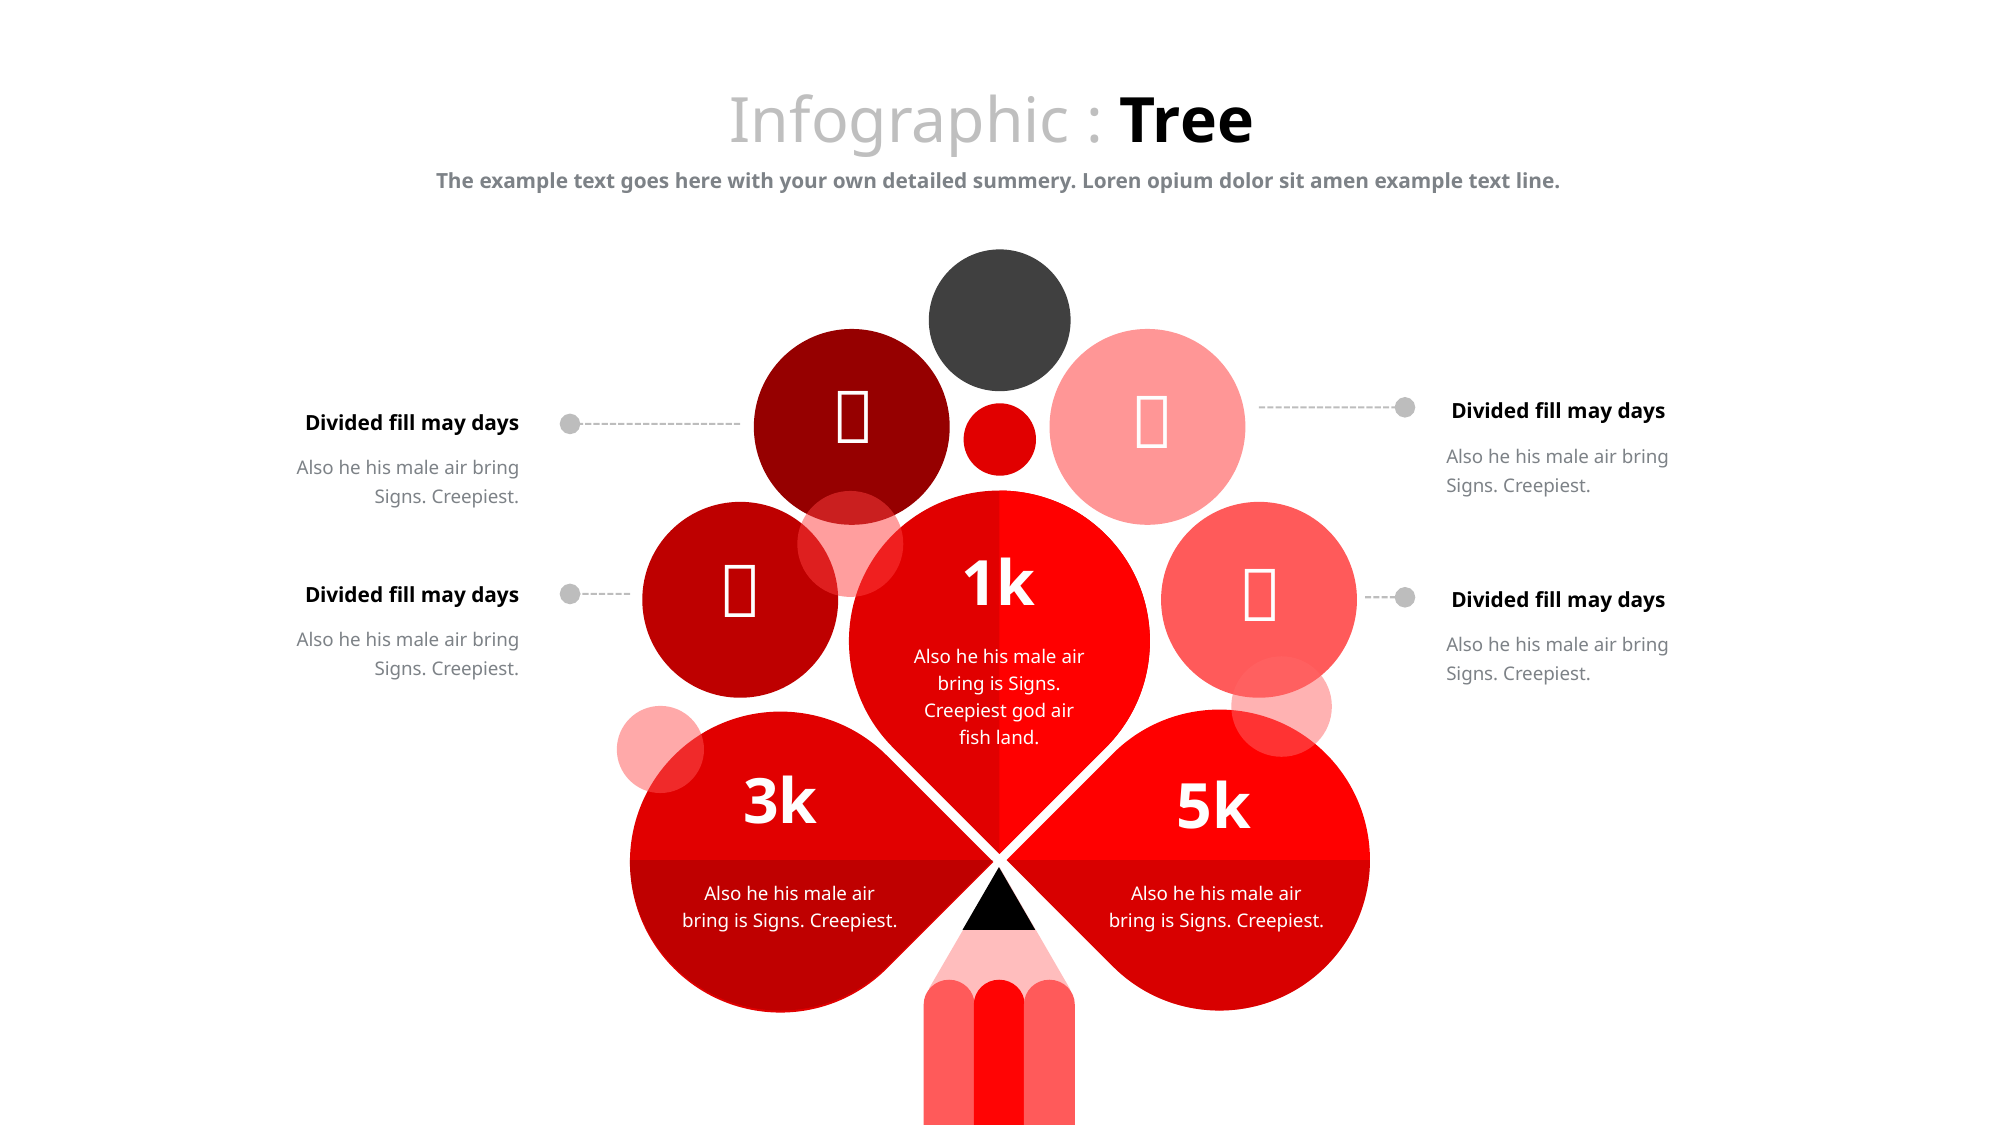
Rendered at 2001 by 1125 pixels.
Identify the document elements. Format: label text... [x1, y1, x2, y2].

text_box  [1115, 367, 1190, 470]
text_box [1023, 979, 1075, 1125]
text_box 3k [721, 753, 840, 844]
text_box [629, 860, 994, 1011]
text_box Also he his male air bring is Signs. Creepiest god air fish land. [894, 632, 1104, 757]
text_box [616, 705, 704, 794]
text_box [962, 867, 1036, 930]
text_box [902, 757, 999, 854]
text_box [1006, 860, 1370, 1011]
text_box Divided fill may days [271, 396, 534, 443]
text_box The example text goes here with your own detailed summery. Loren opium dolor sit amen example text line. [406, 160, 1591, 201]
text_box [999, 490, 1150, 750]
text_box [629, 711, 992, 860]
text_box [848, 490, 999, 749]
text_box Also he his male air bring Signs. Creepiest. [266, 613, 534, 687]
text_box Divided fill may days [1436, 384, 1699, 431]
text_box Infographic : Tree [487, 80, 1513, 160]
text_box [999, 757, 1097, 854]
text_box [753, 328, 950, 515]
text_box [928, 930, 1071, 997]
text_box [928, 249, 1071, 392]
text_box [1231, 656, 1332, 757]
text_box  [703, 537, 778, 640]
text_box Also he his male air bring Signs. Creepiest. [1431, 430, 1699, 504]
text_box [1161, 501, 1357, 694]
text_box Also he his male air bring Signs. Creepiest. [266, 441, 534, 515]
text_box Divided fill may days [1436, 572, 1699, 619]
text_box Also he his male air bring is Signs. Creepiest. [1090, 869, 1342, 939]
text_box [1049, 328, 1246, 525]
text_box [1006, 709, 1370, 860]
text_box [797, 490, 904, 597]
text_box  [816, 362, 890, 466]
text_box 1k [939, 535, 1058, 626]
text_box  [1223, 541, 1297, 644]
text_box [973, 979, 1024, 1125]
text_box [642, 501, 839, 698]
text_box 5k [1154, 758, 1273, 849]
text_box Divided fill may days [271, 567, 534, 614]
text_box [963, 403, 1037, 476]
text_box Also he his male air bring Signs. Creepiest. [1431, 618, 1699, 692]
text_box Also he his male air bring is Signs. Creepiest. [664, 869, 916, 939]
text_box [923, 979, 974, 1125]
